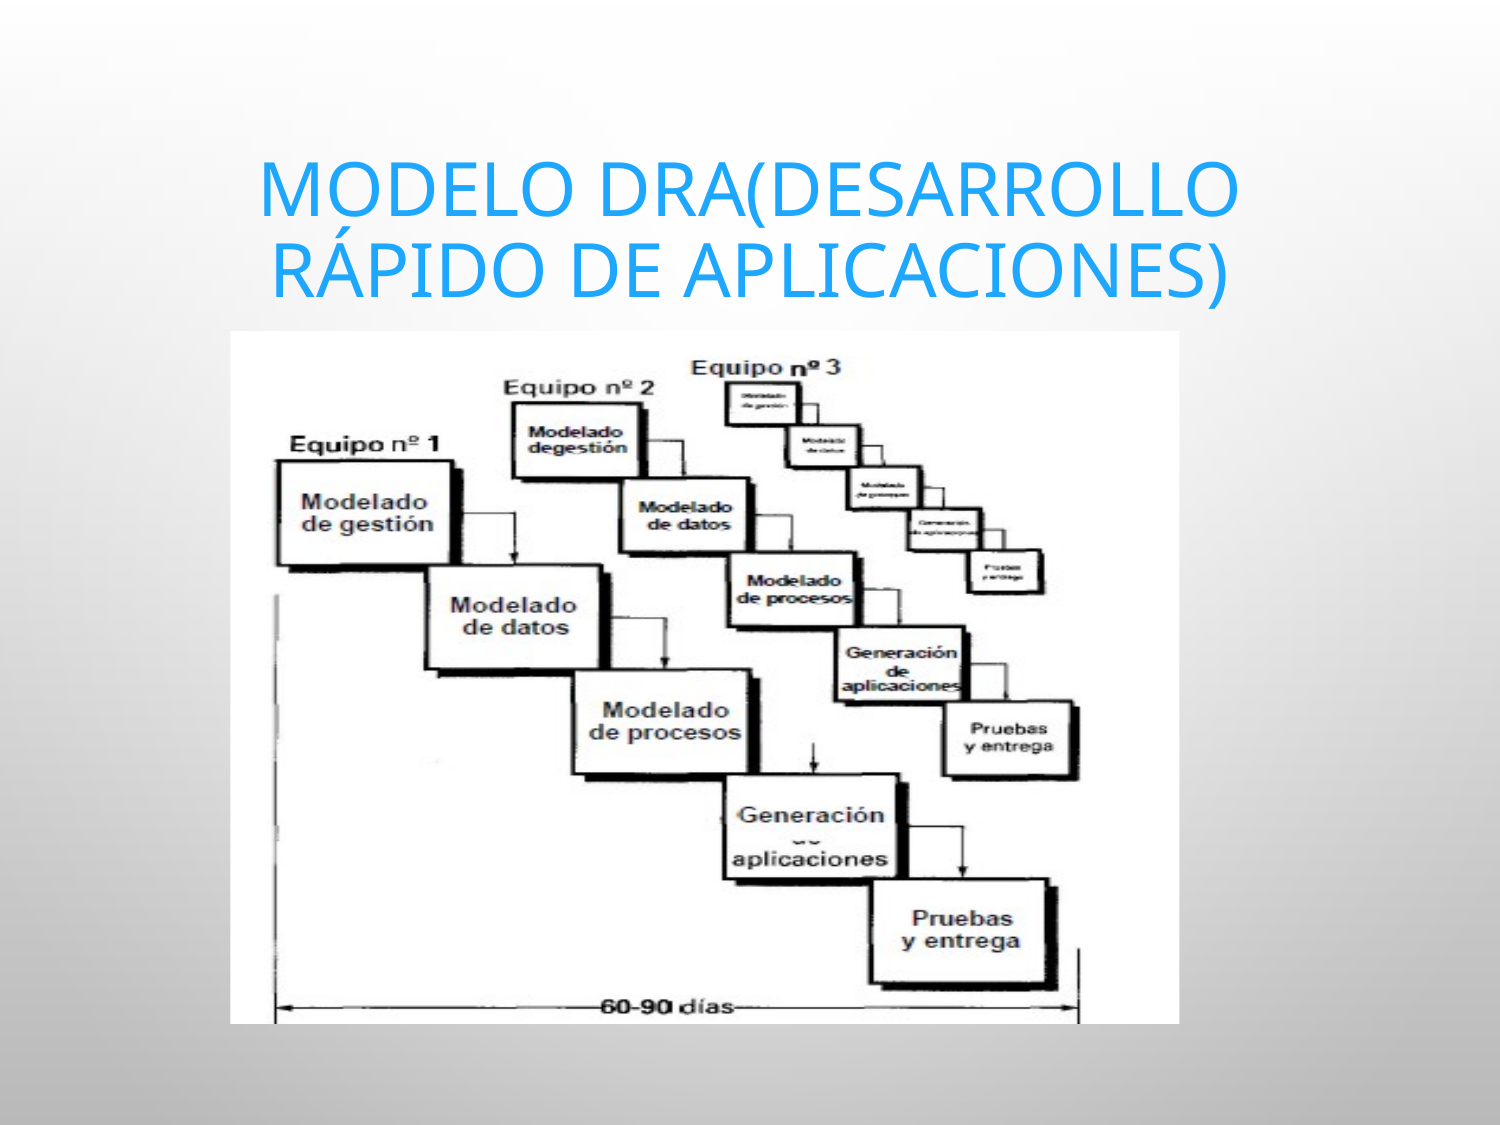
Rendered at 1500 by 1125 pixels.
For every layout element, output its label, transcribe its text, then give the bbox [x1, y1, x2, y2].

title Modelo DRA(Desarrollo Rápido de Aplicaciones) [112, 101, 1388, 364]
picture [0, 0, 1500, 1125]
